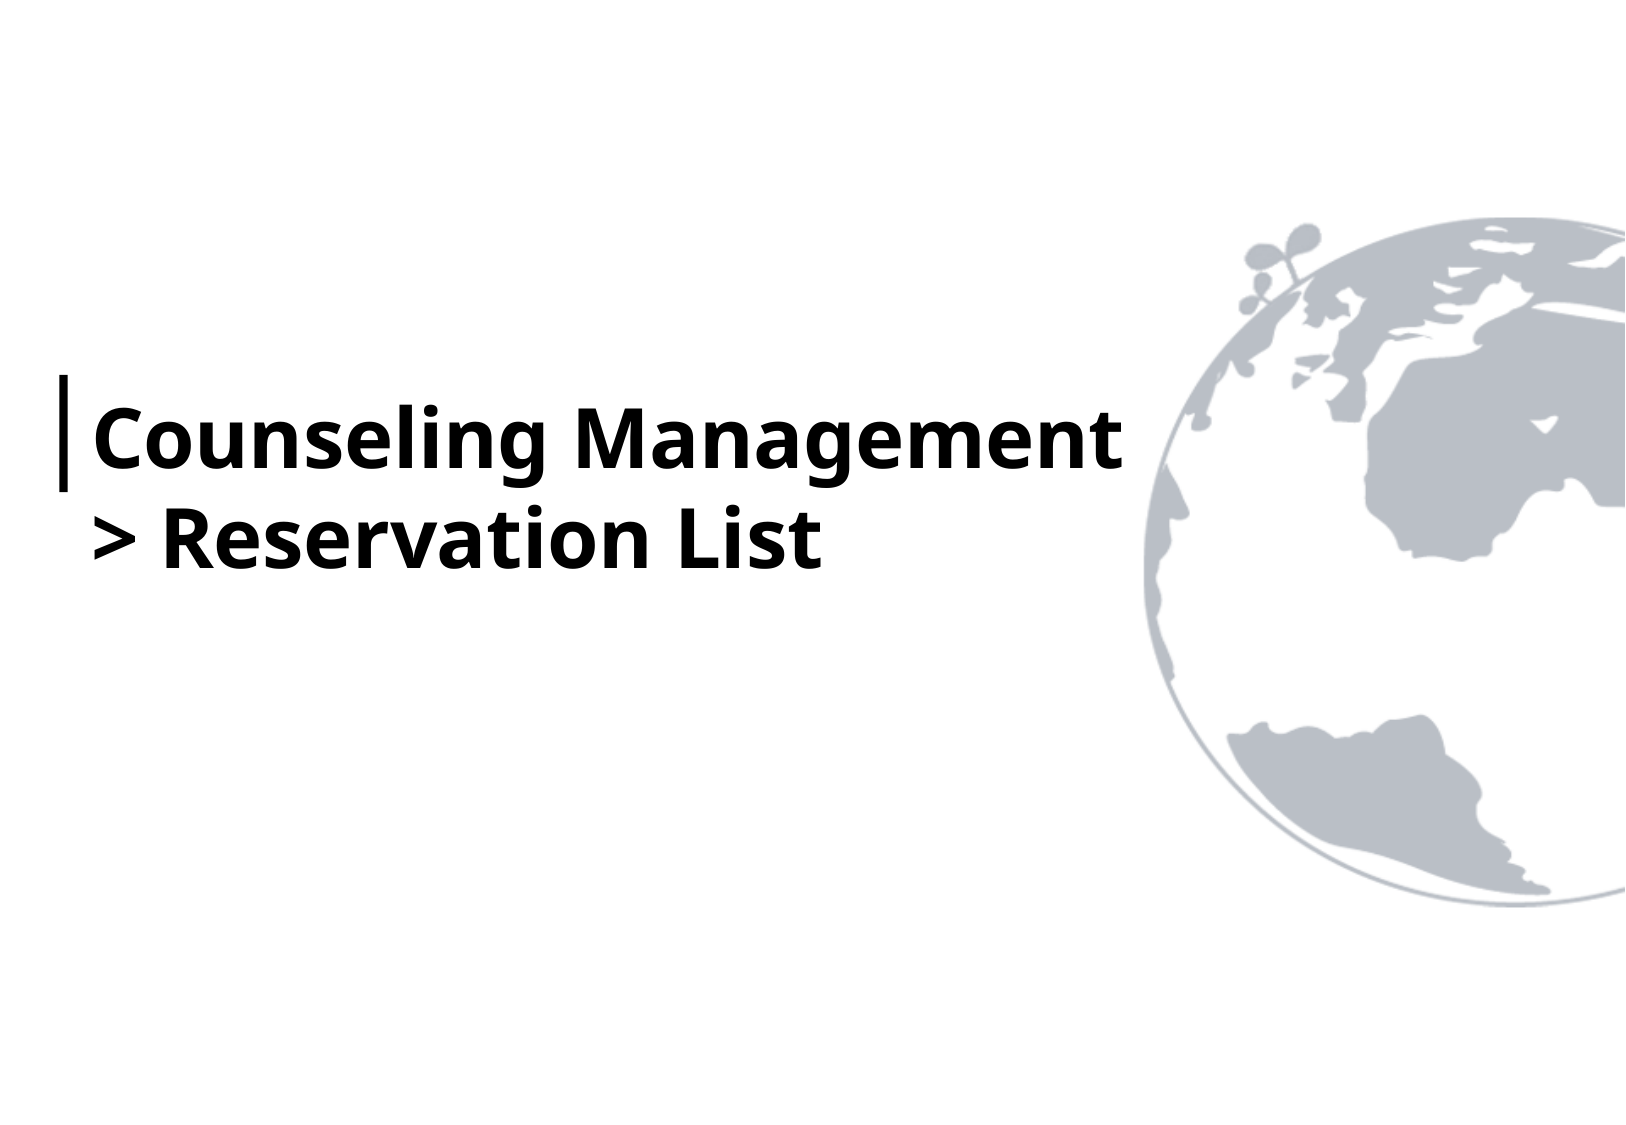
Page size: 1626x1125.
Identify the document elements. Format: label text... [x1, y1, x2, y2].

text_box Counseling Management > Reservation List [76, 377, 1575, 593]
picture [0, 210, 1625, 914]
